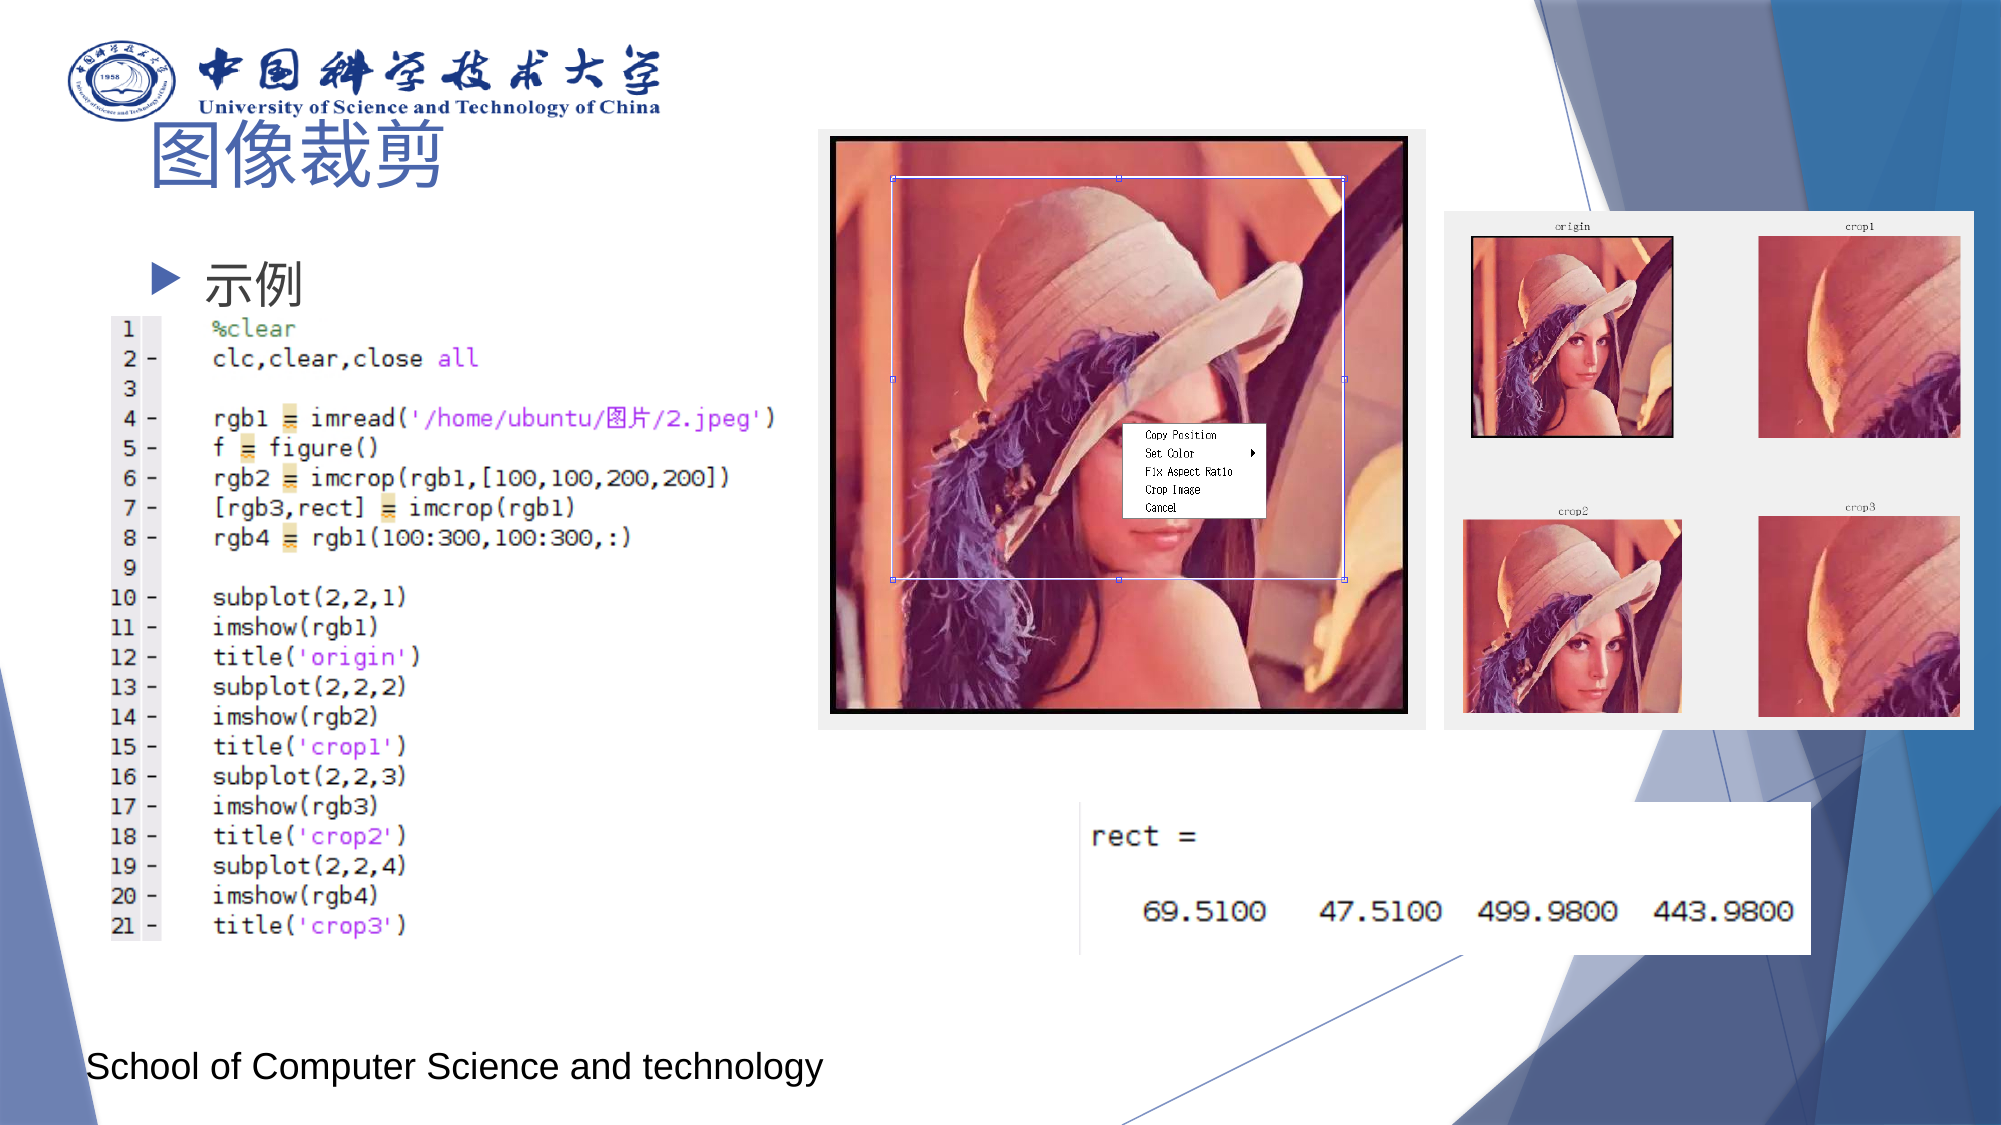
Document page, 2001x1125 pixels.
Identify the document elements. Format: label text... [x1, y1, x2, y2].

picture [111, 316, 789, 941]
picture [1079, 802, 1811, 955]
picture [1443, 211, 1974, 731]
picture [23, 18, 706, 144]
title 图像裁剪 [133, 99, 1522, 246]
picture [817, 129, 1427, 731]
list 示例 [133, 246, 1522, 991]
